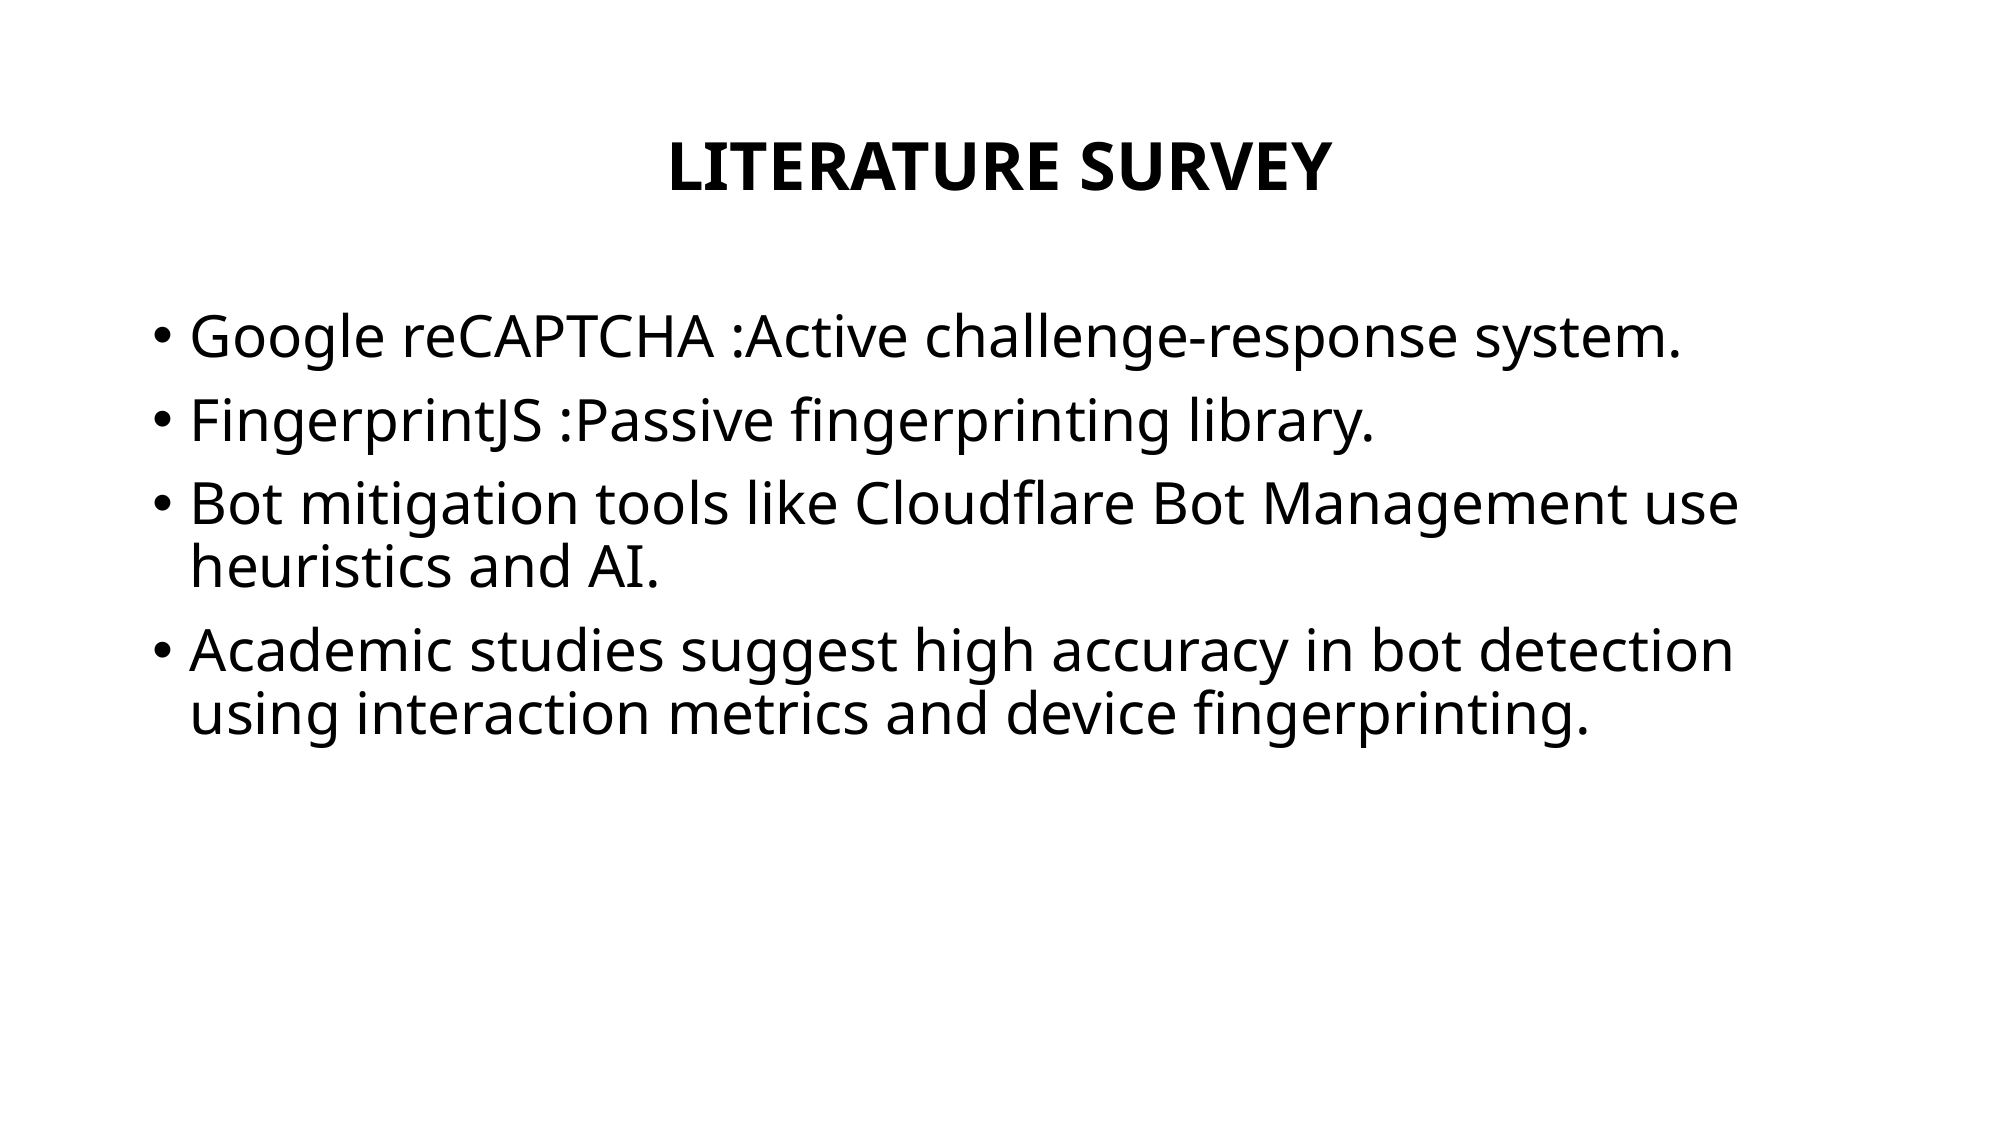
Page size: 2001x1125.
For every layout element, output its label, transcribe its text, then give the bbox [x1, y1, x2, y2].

list Google reCAPTCHA :Active challenge-response system. FingerprintJS :Passive fingerprinting library. Bot mitigation tools like Cloudflare Bot Management use heuristics and AI. Academic studies suggest high accuracy in bot detection using interaction metrics and device fingerprinting. [137, 299, 1863, 1014]
title LITERATURE SURVEY [137, 59, 1863, 278]
